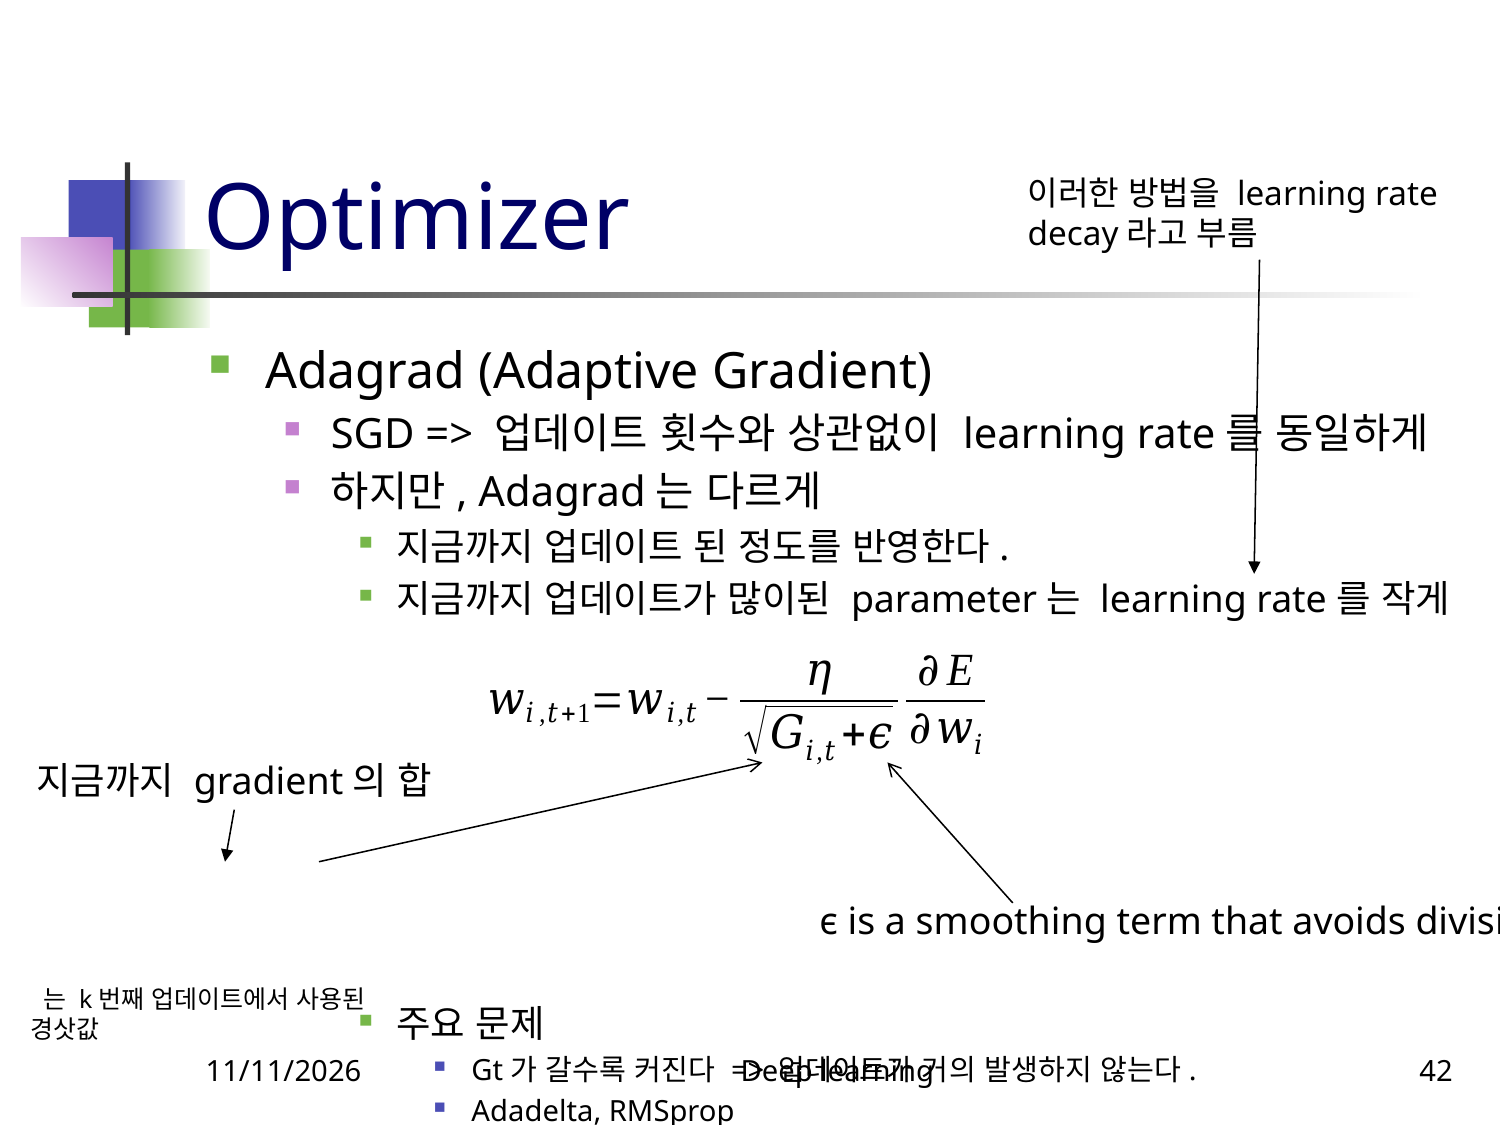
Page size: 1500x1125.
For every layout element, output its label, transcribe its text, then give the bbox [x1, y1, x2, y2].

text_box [887, 762, 1014, 904]
text_box ϵ is a smoothing term that avoids division by zero [804, 889, 1500, 950]
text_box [318, 762, 763, 862]
text_box 이러한 방법을 learning rate decay라고 부름 [1012, 165, 1500, 260]
slide_number 42 [1155, 1024, 1468, 1100]
title Optimizer [188, 35, 1468, 275]
footer Deep learning [600, 1024, 1075, 1100]
text_box 지금까지 gradient의 합 [21, 749, 447, 810]
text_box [224, 810, 235, 862]
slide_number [190, 1024, 504, 1100]
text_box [1253, 260, 1260, 575]
list Adagrad (Adaptive Gradient) SGD => 업데이트 횟수와 상관없이 learning rate를 동일하게 하지만, Adagrad는 다르게 지금까지 업데이트 된 정도를 반영한다. 지금까지 업데이트가 많이된 parameter는 learning rate를 작게 주요 문제 Gt가 갈수록 커진다 => 업데이트가 거의 발생하지 않는다. Adadelta, RMSprop [193, 331, 1469, 1006]
